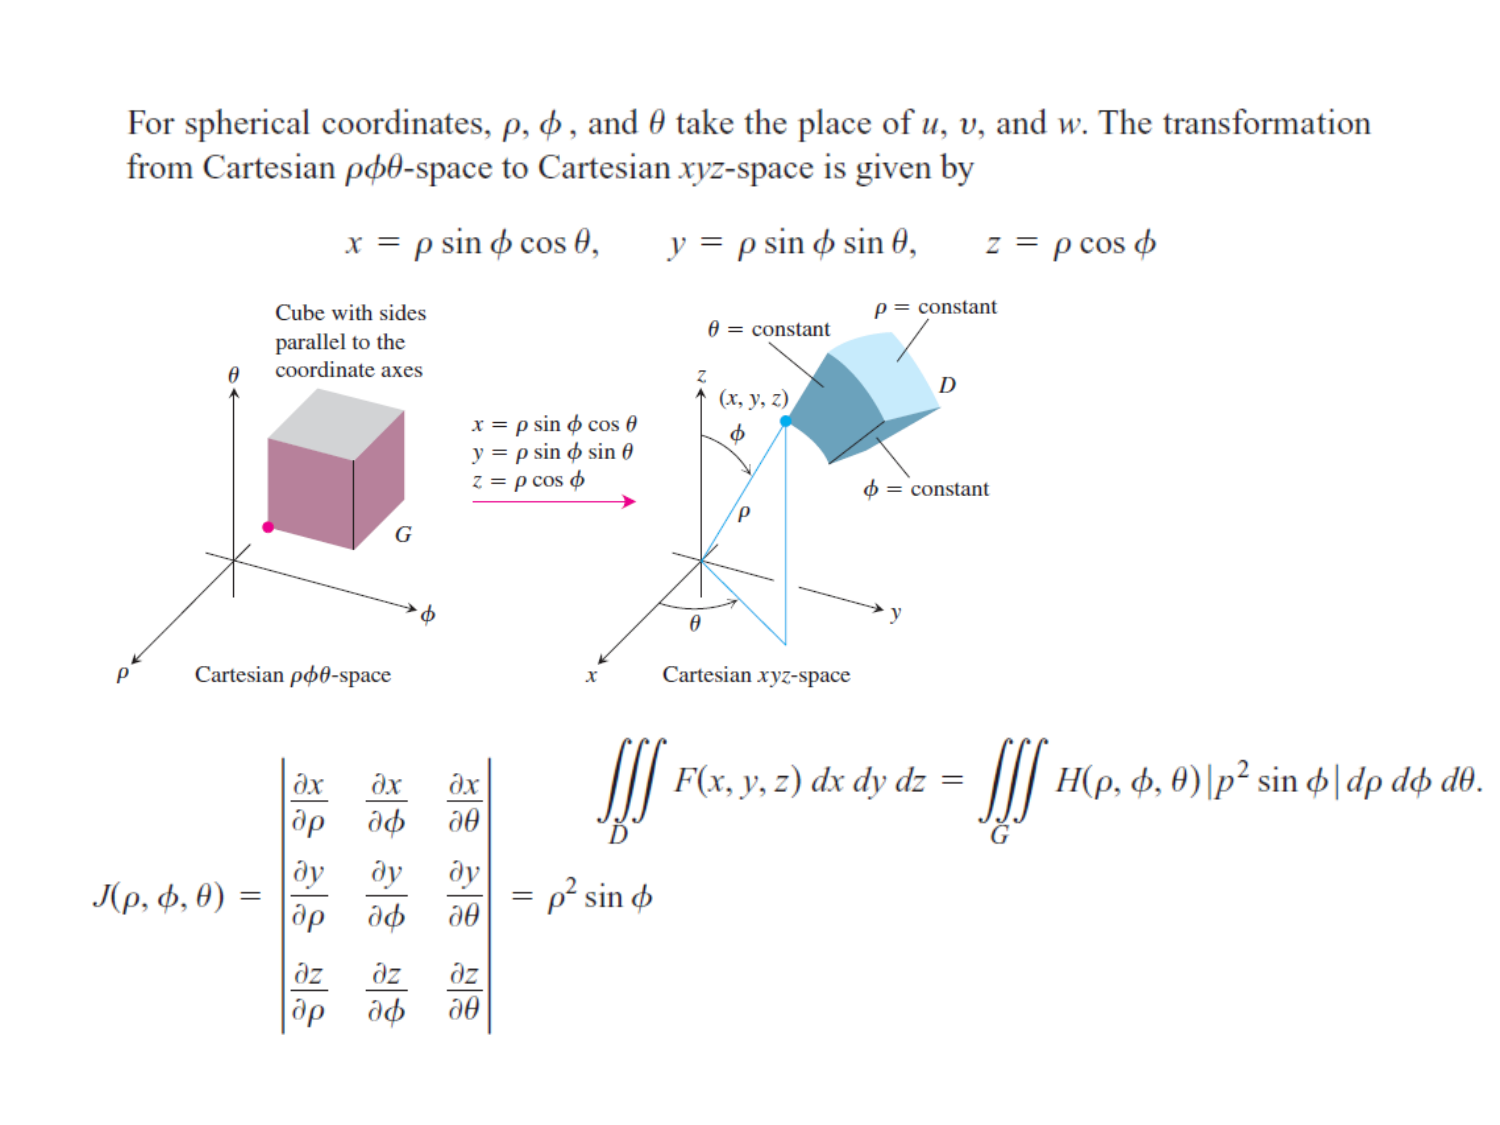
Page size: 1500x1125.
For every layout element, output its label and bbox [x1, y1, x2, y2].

picture [76, 727, 1487, 1056]
picture [122, 101, 1378, 193]
picture [337, 220, 1163, 268]
picture [100, 290, 1005, 698]
